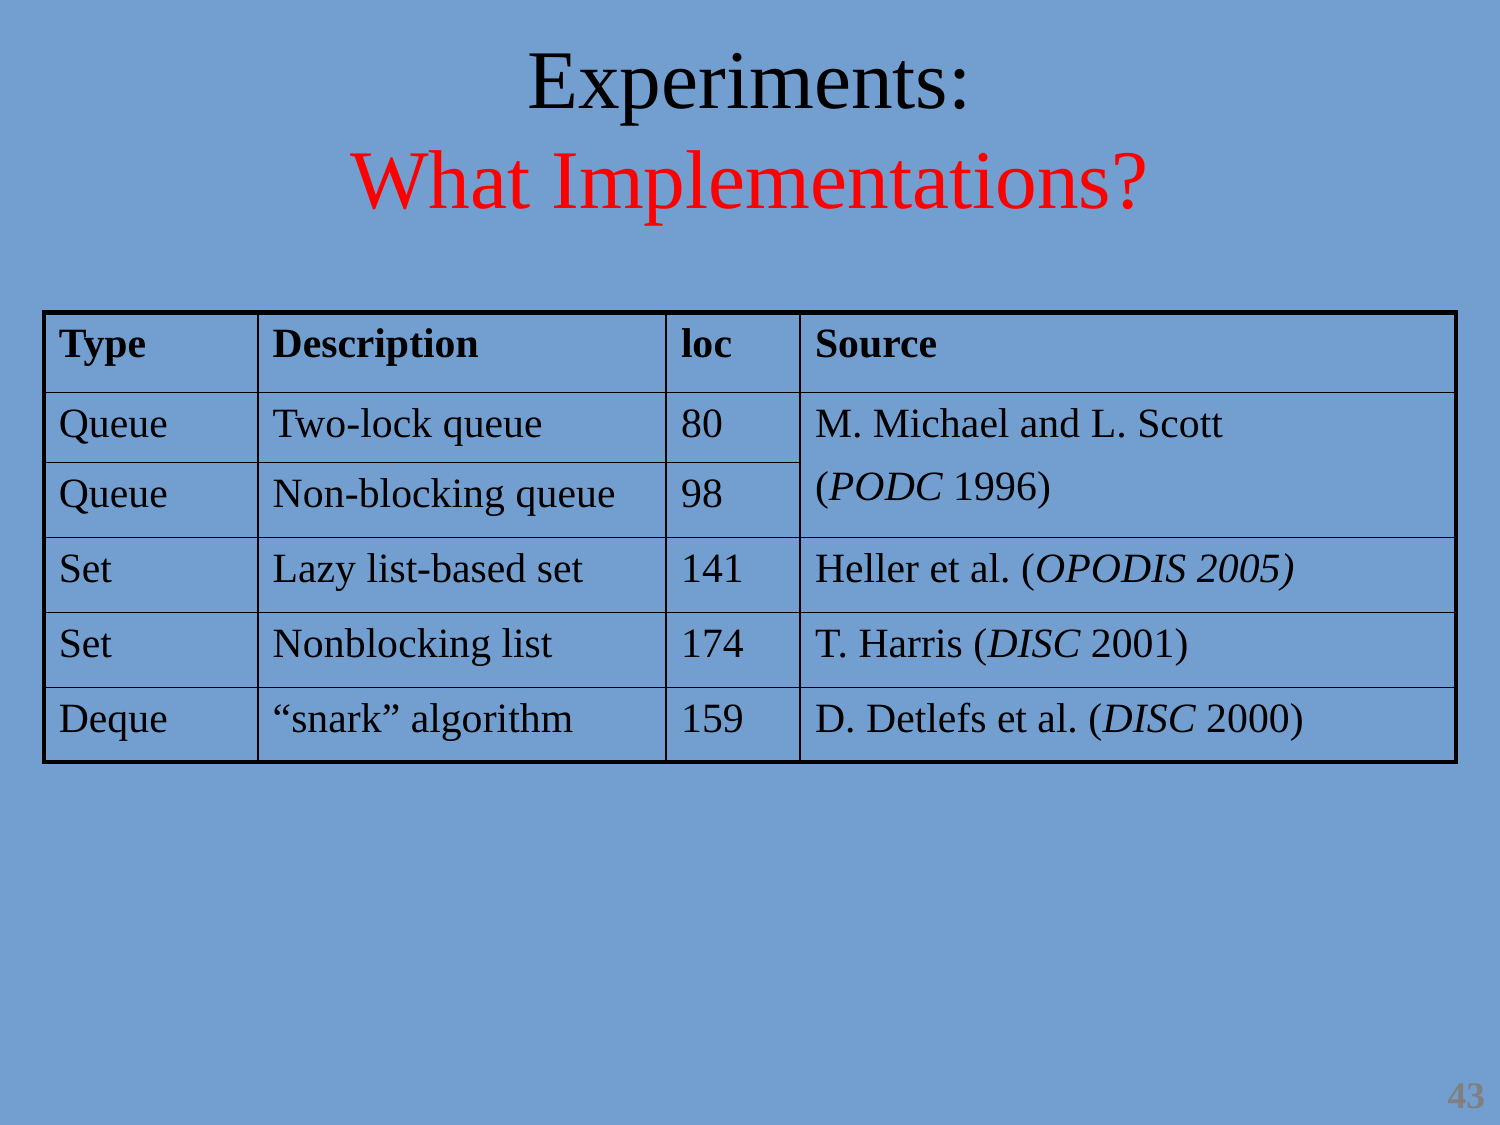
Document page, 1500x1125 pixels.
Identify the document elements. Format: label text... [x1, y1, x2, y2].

title Experiments: What Implementations? [112, 68, 1388, 182]
table_cell 98 [667, 463, 799, 537]
table_cell 80 [667, 393, 799, 462]
table_cell M. Michael and L. Scott (PODC 1996) [801, 393, 1454, 537]
table_cell Deque [46, 688, 257, 760]
table_header Source [801, 315, 1454, 392]
table_cell D. Detlefs et al. (DISC 2000) [801, 688, 1454, 760]
table_header loc [667, 315, 799, 392]
table_cell Non-blocking queue [259, 463, 665, 537]
table_header Type [46, 315, 257, 392]
table_cell Lazy list-based set [259, 538, 665, 612]
table_cell Nonblocking list [259, 613, 665, 687]
table_cell Queue [46, 463, 257, 537]
table_cell Set [46, 613, 257, 687]
table_cell Two-lock queue [259, 393, 665, 462]
table_cell T. Harris (DISC 2001) [801, 613, 1454, 687]
table_cell Heller et al. (OPODIS 2005) [801, 538, 1454, 612]
table_cell 159 [667, 688, 799, 760]
table_cell Set [46, 538, 257, 612]
table_cell Queue [46, 393, 257, 462]
table_cell “snark” algorithm [259, 688, 665, 760]
table_cell 174 [667, 613, 799, 687]
table_cell 141 [667, 538, 799, 612]
table_header Description [259, 315, 665, 392]
